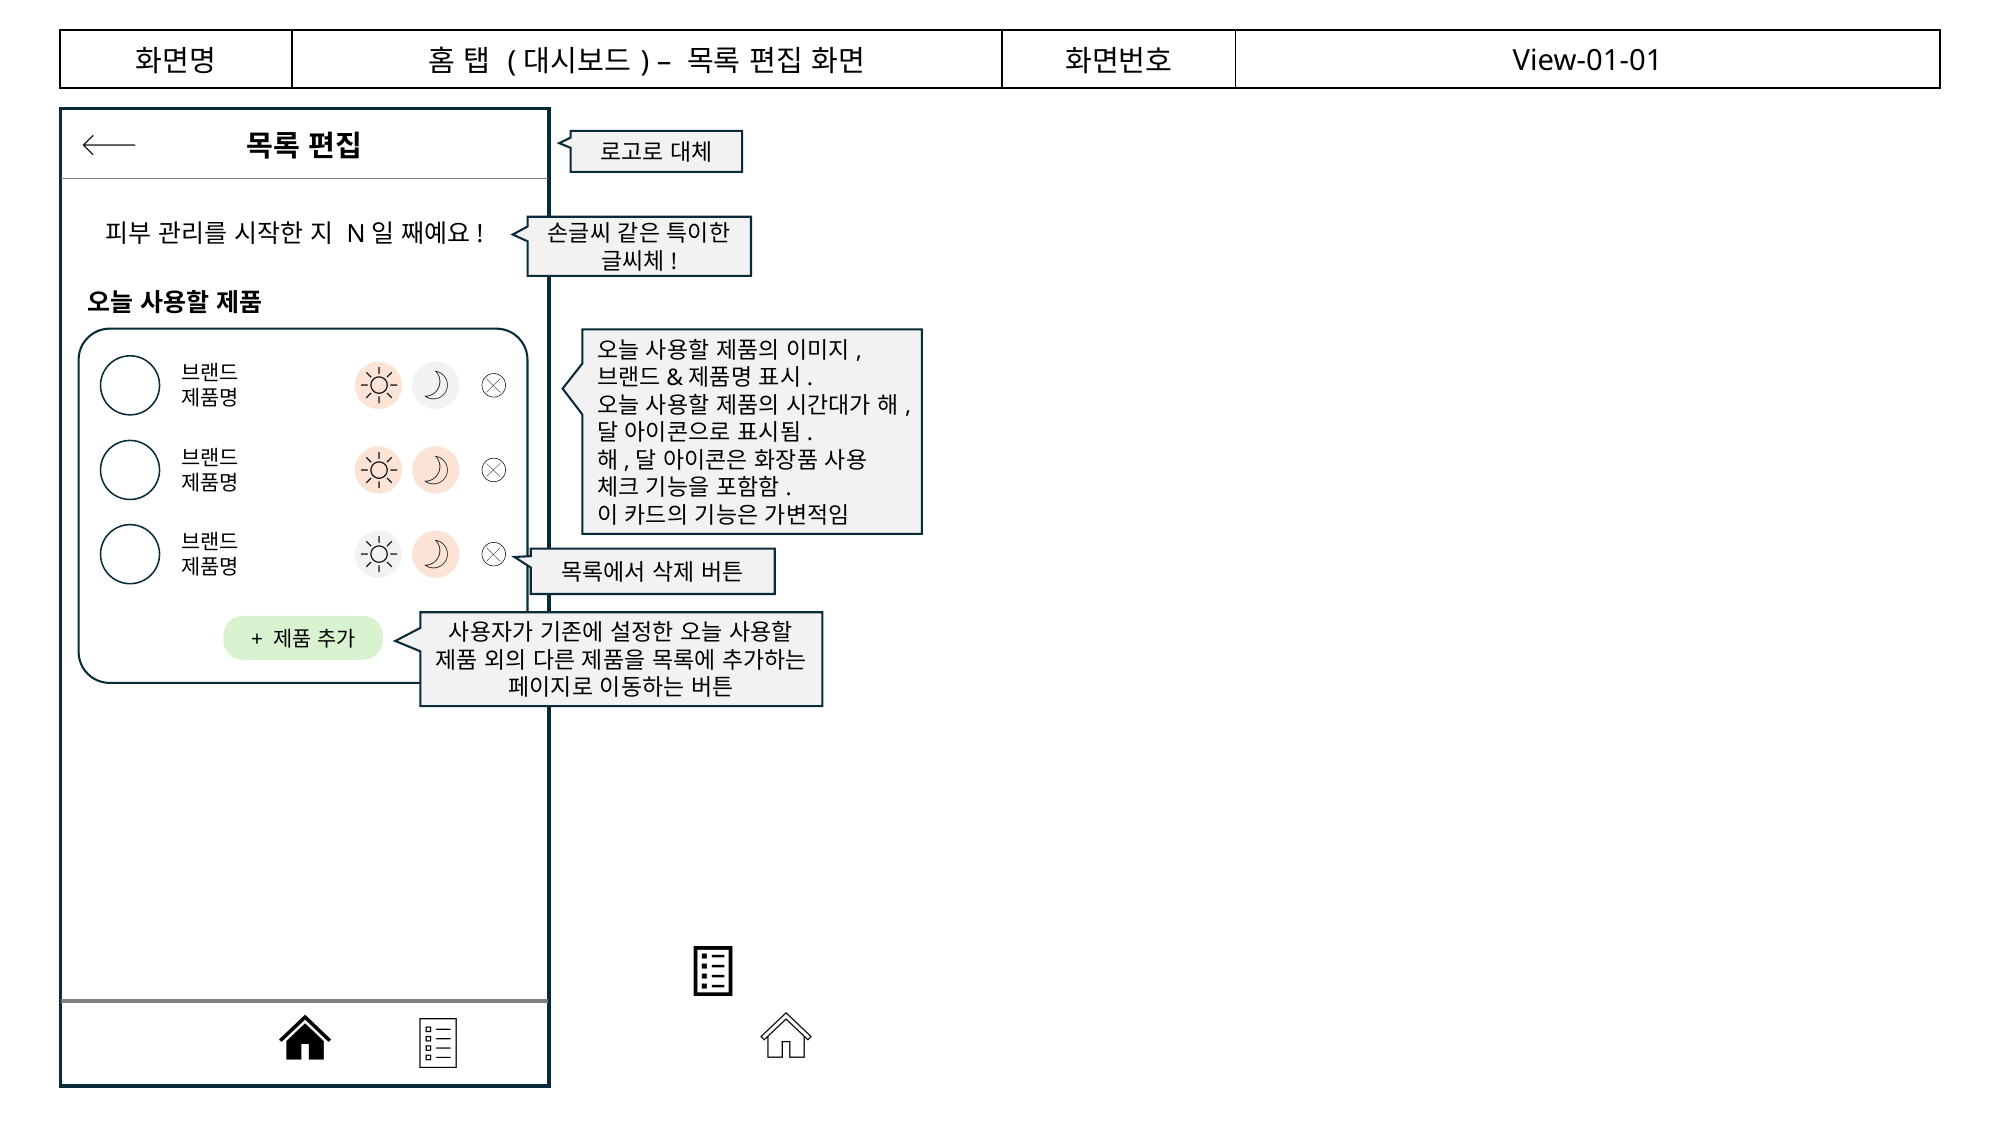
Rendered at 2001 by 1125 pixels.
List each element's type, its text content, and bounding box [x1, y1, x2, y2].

picture [755, 1003, 817, 1064]
text_box + 제품 추가 [221, 614, 385, 662]
text_box 오늘 사용할 제품 [60, 279, 548, 324]
picture [407, 1013, 468, 1074]
picture [682, 941, 743, 1002]
text_box 목록 편집 [140, 119, 518, 170]
text_box 사용자가 기존에 설정한 오늘 사용할 제품 외의 다른 제품을 목록에 추가하는 페이지로 이동하는 버튼 [391, 610, 824, 708]
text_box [100, 352, 507, 419]
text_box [100, 436, 507, 504]
text_box 목록에서 삭제 버튼 [509, 546, 777, 596]
table_header 화면번호 [1003, 31, 1235, 87]
text_box 로고로 대체 [555, 129, 744, 174]
table_header View-01-01 [1236, 31, 1939, 87]
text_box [100, 520, 507, 588]
table_header 홈 탭 (대시보드) – 목록 편집 화면 [293, 31, 1001, 87]
text_box 손글씨 같은 특이한 글씨체! [509, 215, 753, 278]
text_box [77, 327, 530, 685]
picture [274, 1006, 335, 1067]
text_box [59, 107, 551, 1088]
table_header 화면명 [61, 31, 291, 87]
picture [79, 115, 140, 176]
text_box 피부 관리를 시작한 지 N일 째예요! [90, 210, 518, 255]
text_box 오늘 사용할 제품의 이미지, 브랜드&제품명 표시. 오늘 사용할 제품의 시간대가 해,달 아이콘으로 표시됨. 해,달 아이콘은 화장품 사용 체크 기능을 포함함. 이 카드의 기능은 가변적임 [560, 327, 924, 536]
